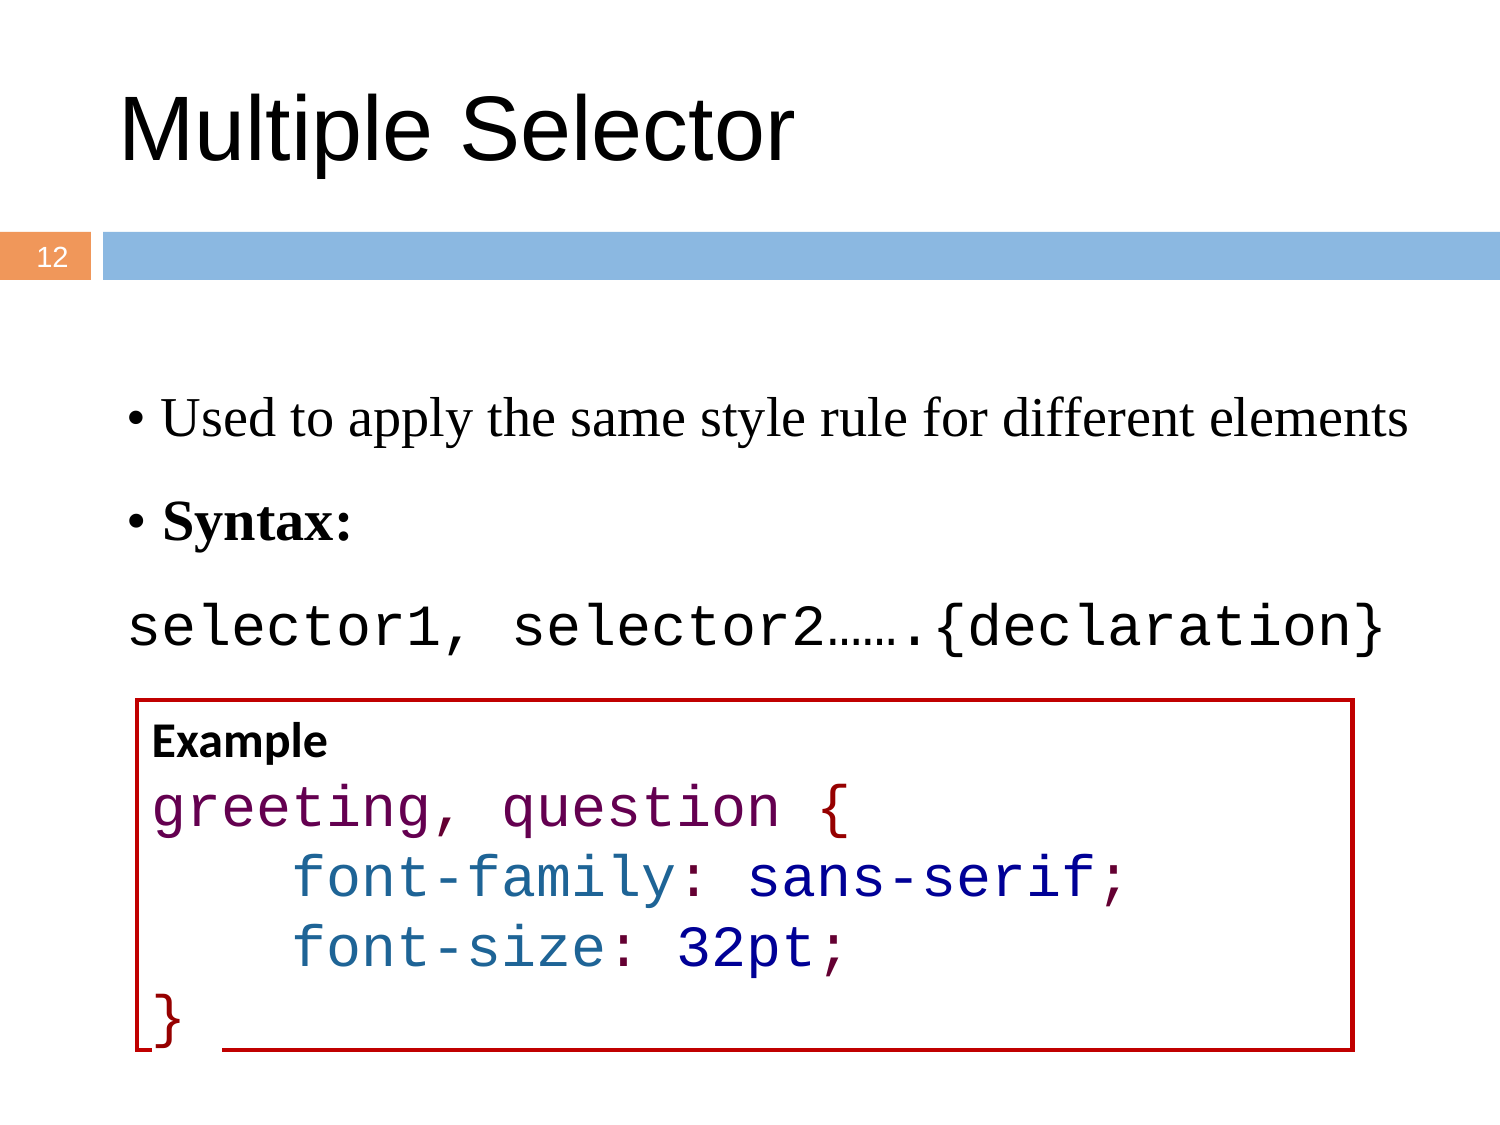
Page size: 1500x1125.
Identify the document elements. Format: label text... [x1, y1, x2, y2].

slide_number 12 [7, 226, 84, 286]
text_box Example greeting, question { font-family: sans-serif; font-size: 32pt; } [136, 699, 1354, 1051]
title Multiple Selector [103, 59, 1397, 203]
list • Used to apply the same style rule for different elements • Syntax: selector1, selector2…….{declaration} [103, 338, 1459, 831]
